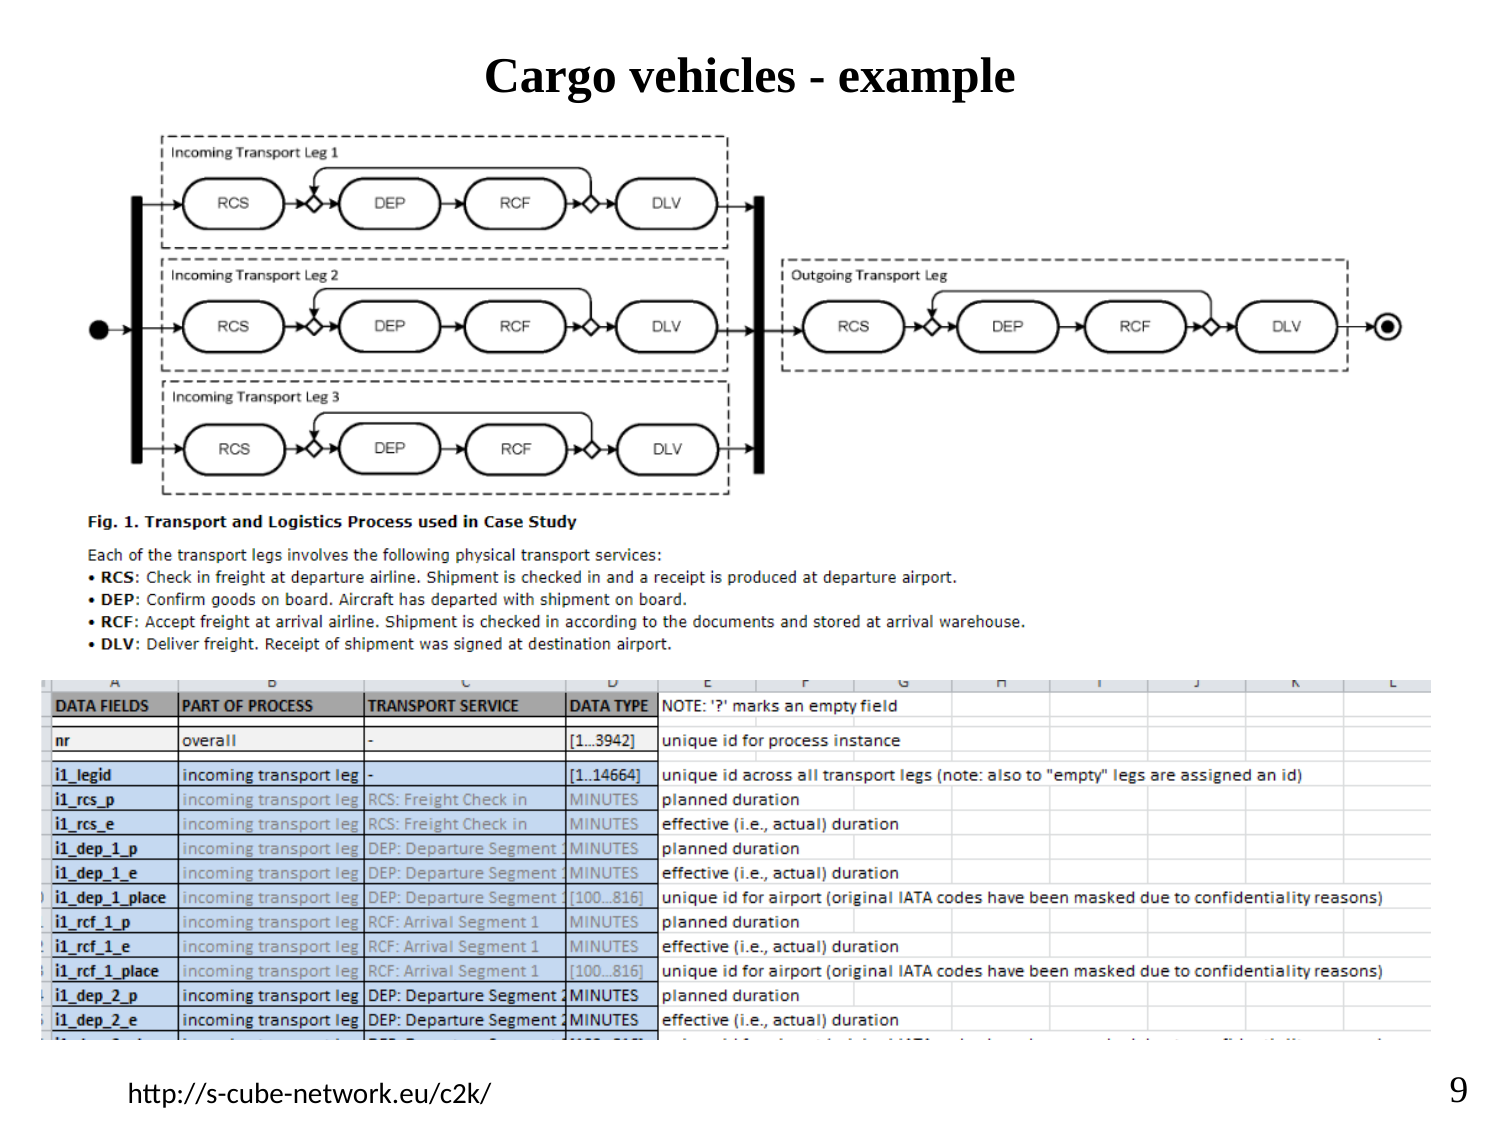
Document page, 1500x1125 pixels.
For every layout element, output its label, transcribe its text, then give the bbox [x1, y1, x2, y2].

text_box http://s-cube-network.eu/c2k/ [112, 1067, 1453, 1117]
picture [76, 125, 1412, 658]
text_box Cargo vehicles - example [0, 1, 1500, 143]
text_box 9 [1434, 1048, 1500, 1118]
picture [40, 680, 1432, 1041]
